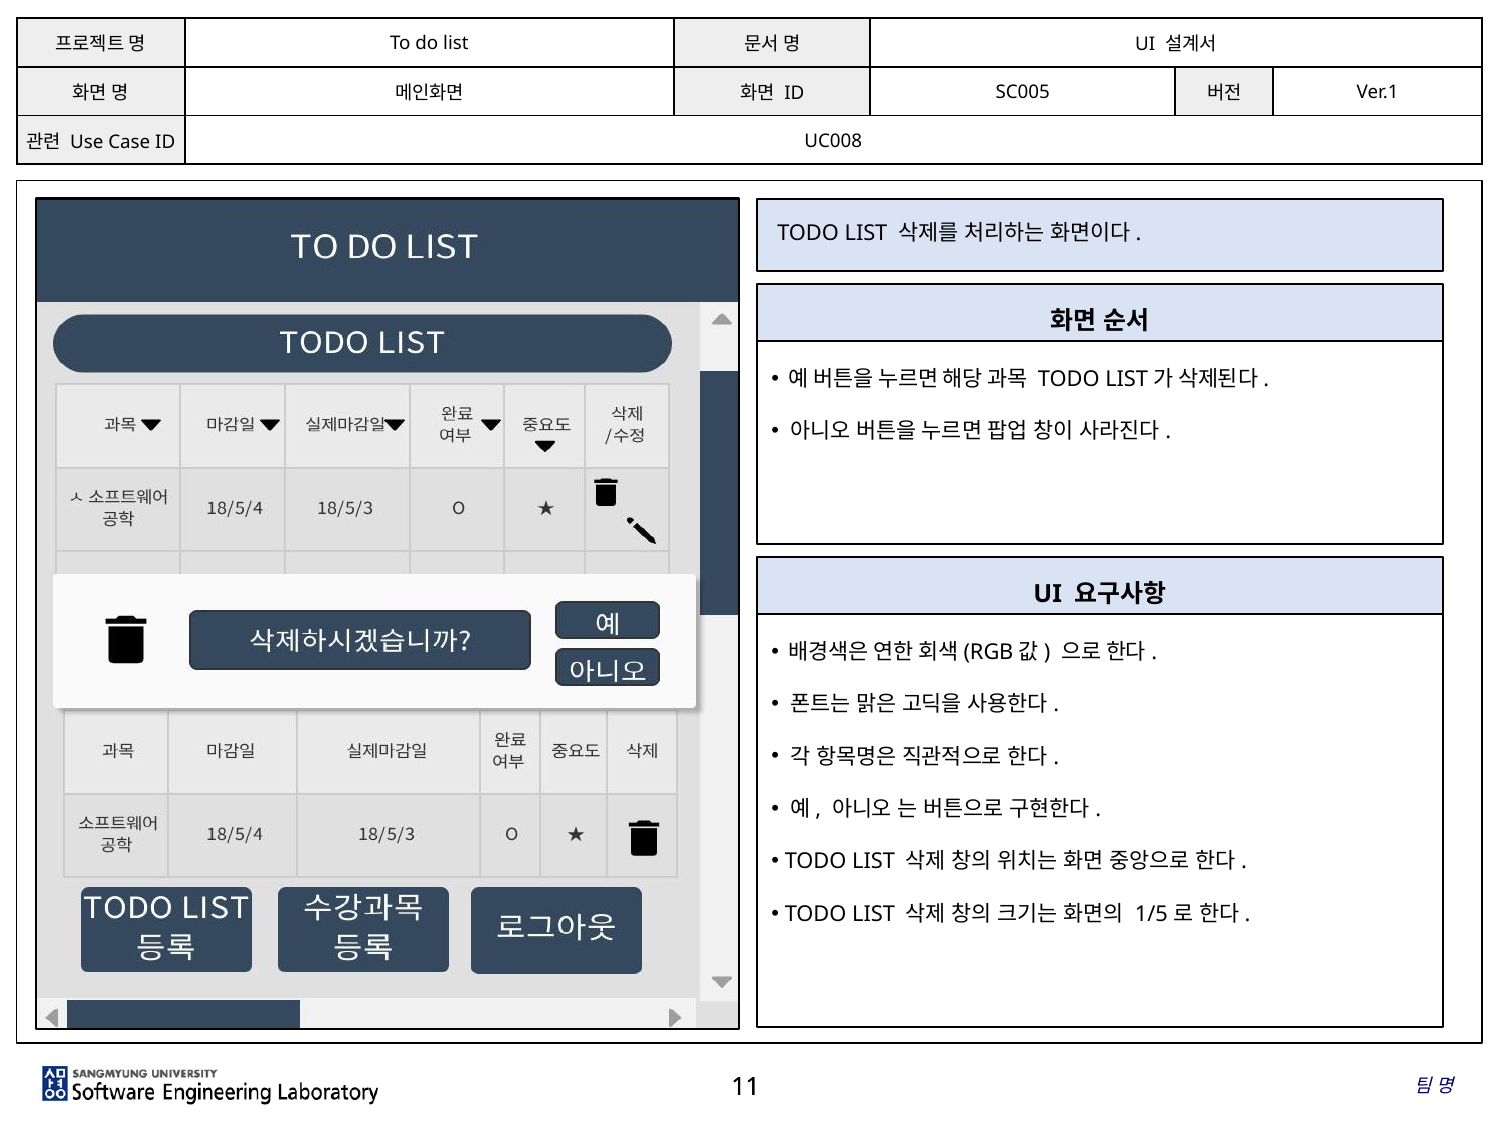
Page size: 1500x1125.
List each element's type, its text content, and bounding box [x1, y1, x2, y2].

table_cell 화면 명 [18, 68, 184, 115]
picture [36, 199, 738, 1029]
table_cell Ver.1 [1274, 68, 1481, 115]
table_header 프로젝트 명 [18, 19, 184, 66]
table_header UI 설계서 [871, 19, 1481, 66]
table_header 문서 명 [675, 19, 869, 66]
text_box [756, 284, 1444, 544]
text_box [756, 556, 1444, 1028]
table_header To do list [186, 19, 673, 66]
picture [42, 1066, 382, 1106]
table_cell 버전 [1176, 68, 1272, 115]
table_cell 관련 Use Case ID [18, 116, 184, 163]
table_cell 메인화면 [186, 68, 673, 115]
table_cell UC008 [186, 116, 1481, 163]
table_cell 화면 ID [675, 68, 869, 115]
footer 팀 명 [994, 1060, 1454, 1110]
text_box TODO LIST 삭제를 처리하는 화면이다. [756, 198, 1444, 271]
table_cell SC005 [871, 68, 1174, 115]
